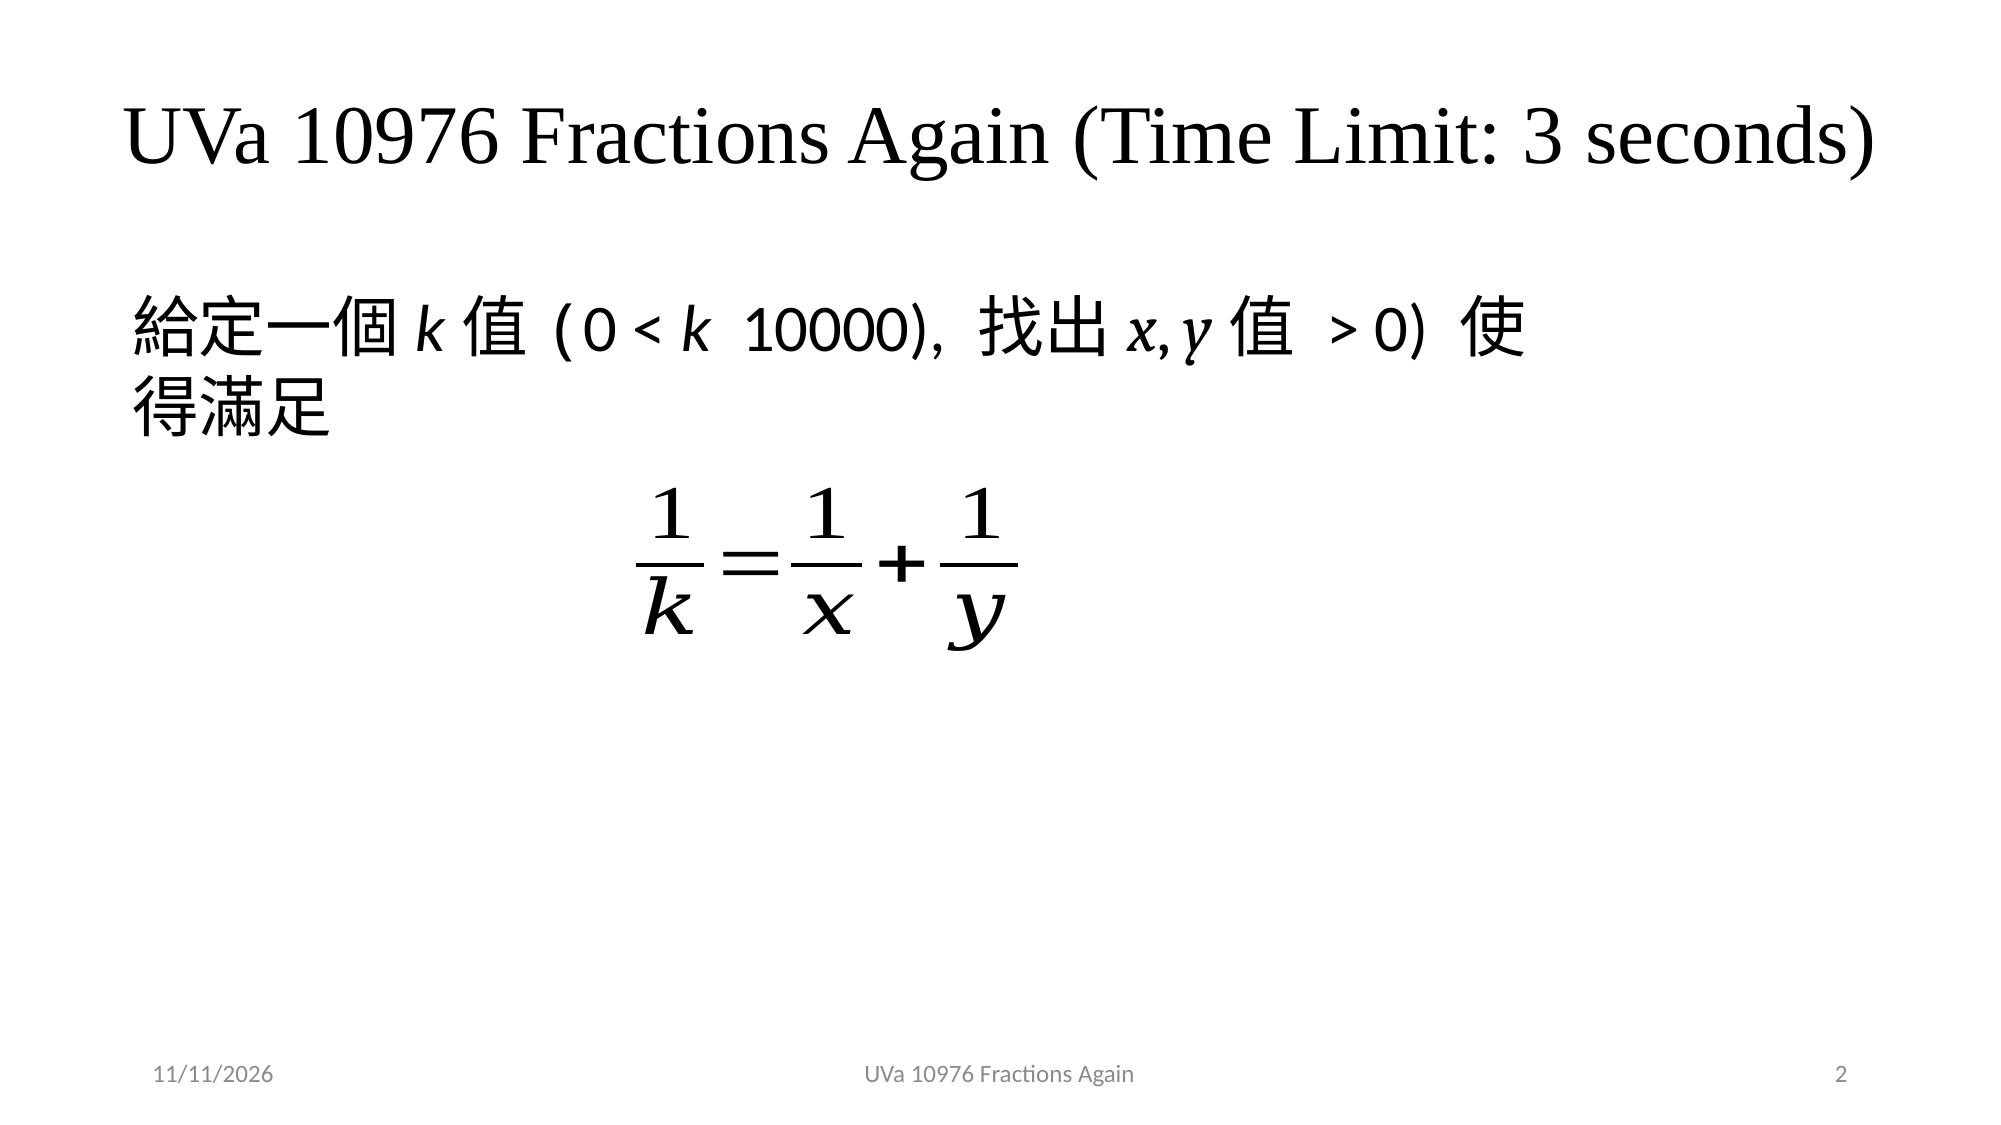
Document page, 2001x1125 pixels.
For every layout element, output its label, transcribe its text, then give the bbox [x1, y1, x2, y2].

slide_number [137, 1042, 588, 1103]
slide_number 2 [1412, 1042, 1863, 1103]
title UVa 10976 Fractions Again (Time Limit: 3 seconds) [108, 27, 1916, 246]
footer UVa 10976 Fractions Again [662, 1042, 1338, 1103]
